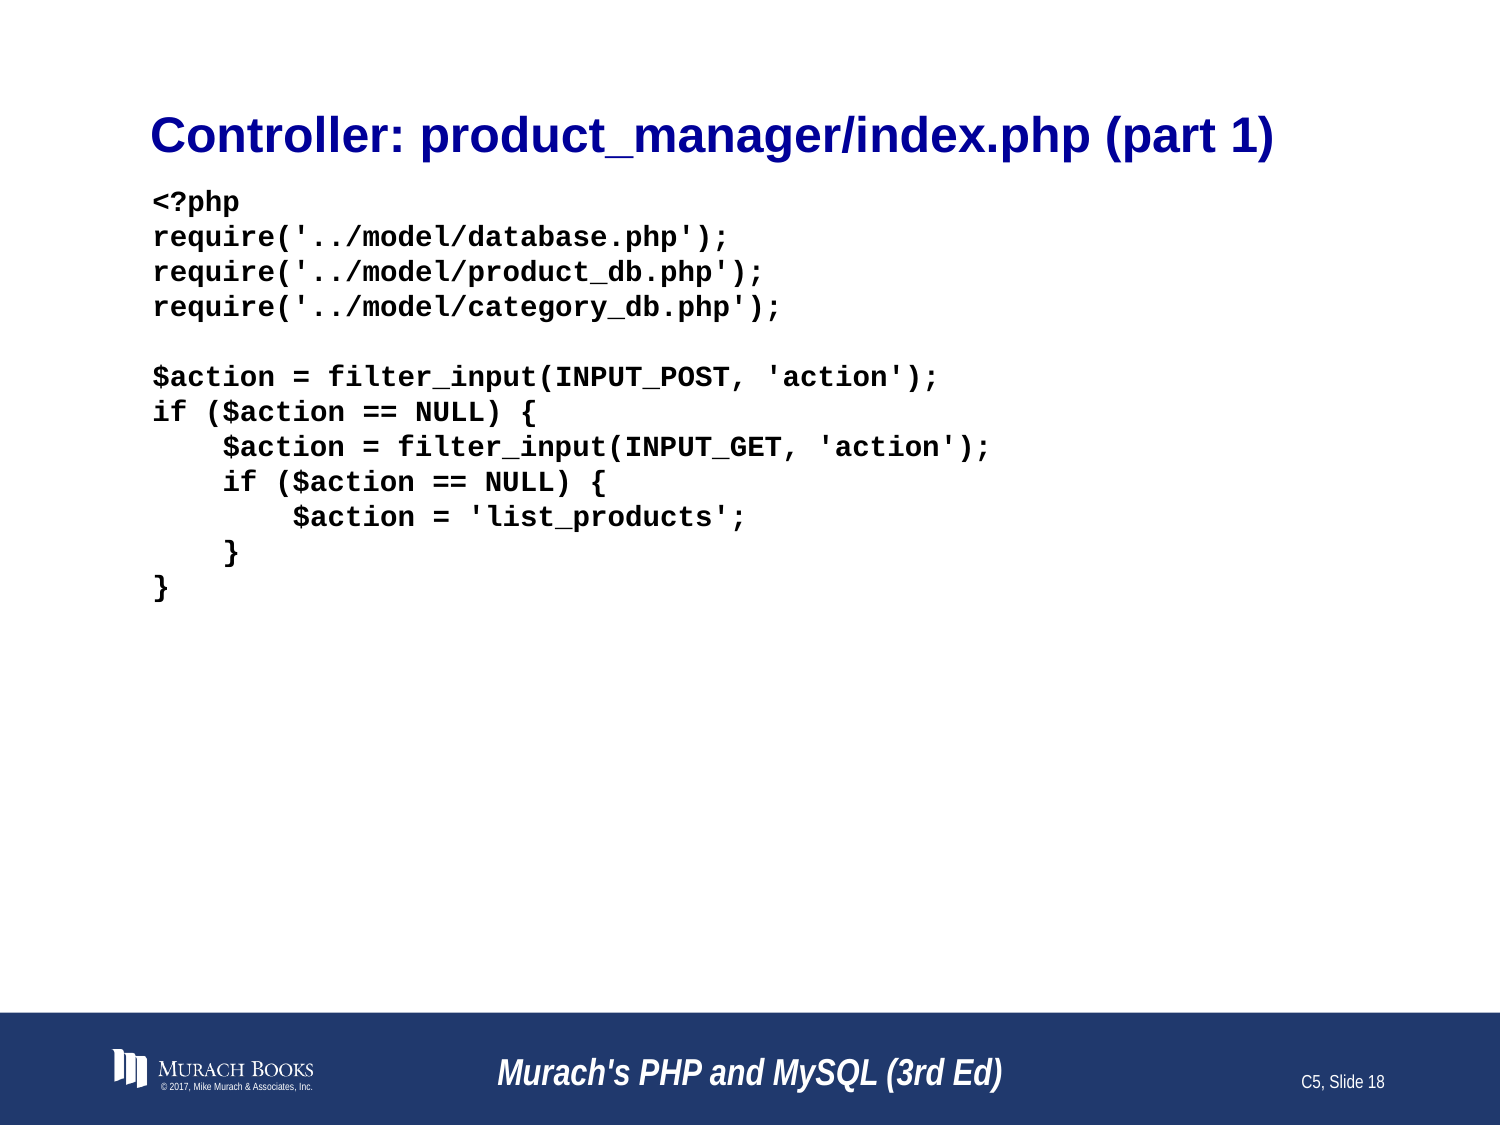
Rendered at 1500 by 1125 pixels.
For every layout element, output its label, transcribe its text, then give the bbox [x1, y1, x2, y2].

title Controller: product_manager/index.php (part 1) [150, 102, 1363, 164]
slide_number C5, Slide 18 [1087, 1025, 1400, 1100]
slide_number Murach's PHP and MySQL (3rd Ed) [463, 1025, 1050, 1100]
list <?php require('../model/database.php'); require('../model/product_db.php'); require('../model/category_db.php'); $action = filter_input(INPUT_POST, 'action'); if ($action == NULL) { $action = filter_input(INPUT_GET, 'action'); if ($action == NULL) { $action = 'list_products'; } } [137, 174, 1350, 925]
footer © 2017, Mike Murach & Associates, Inc. [12, 1025, 463, 1100]
